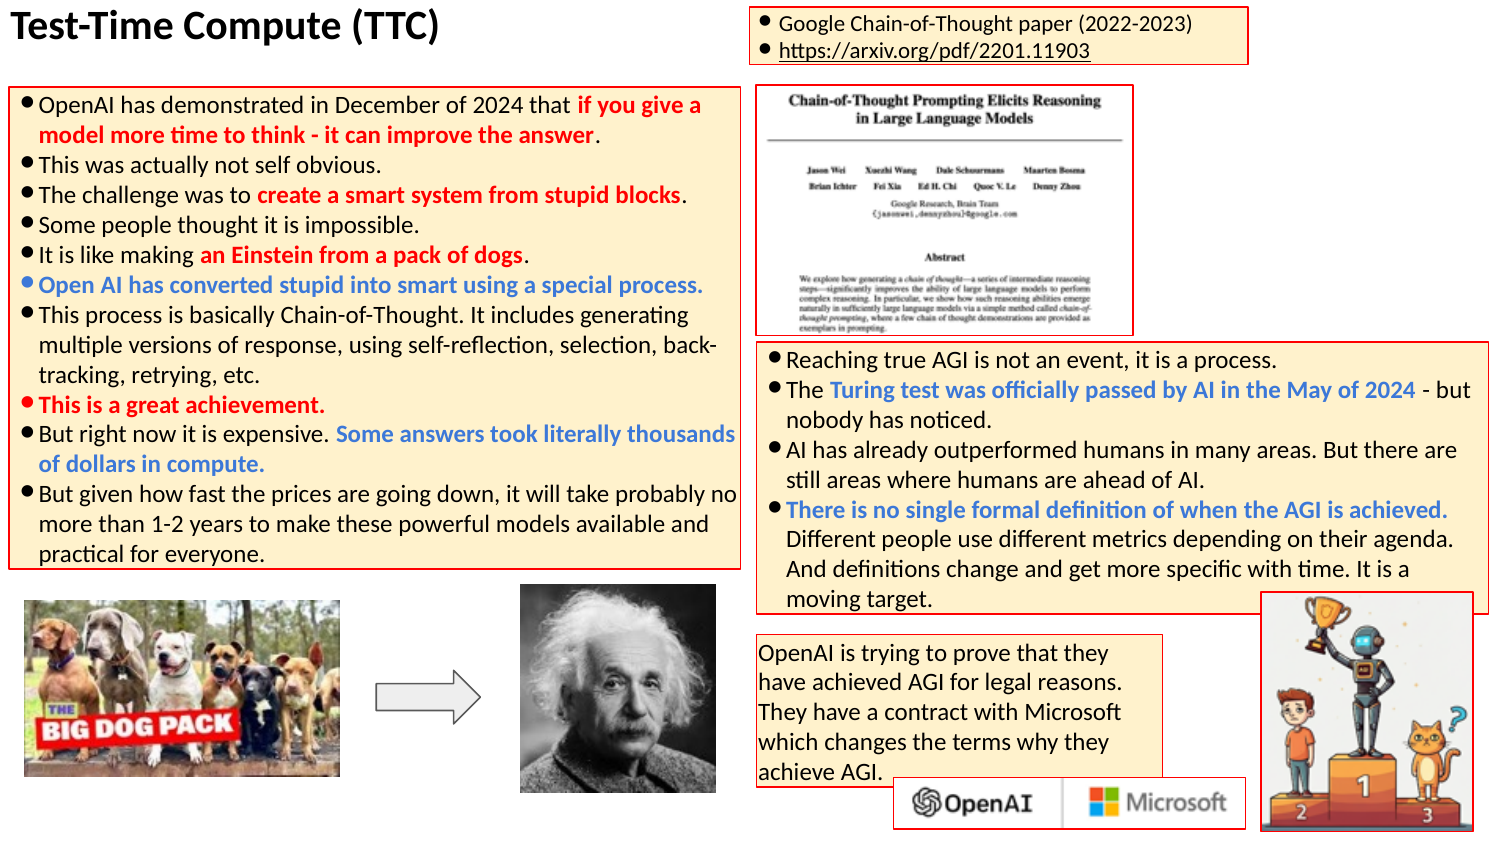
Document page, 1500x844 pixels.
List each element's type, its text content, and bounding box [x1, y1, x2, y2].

picture [756, 85, 1133, 336]
text_box Test-Time Compute (TTC) [9, 0, 601, 50]
picture [893, 777, 1246, 829]
text_box Reaching true AGI is not an event, it is a process. The Turing test was officially passed by AI in the May of 2024 - but nobody has noticed. AI has already outperformed humans in many areas. But there are still areas where humans are ahead of AI. There is no single formal definition of when the AGI is achieved. Different people use different metrics depending on their agenda. And definitions change and get more specific with time. It is a moving target. [756, 341, 1489, 615]
picture [24, 599, 341, 777]
picture [1261, 592, 1473, 831]
text_box OpenAI has demonstrated in December of 2024 that if you give a model more time to think - it can improve the answer. This was actually not self obvious. The challenge was to create a smart system from stupid blocks. Some people thought it is impossible. It is like making an Einstein from a pack of dogs. Open AI has converted stupid into smart using a special process. This process is basically Chain-of-Thought. It includes generating multiple versions of response, using self-reflection, selection, back-tracking, retrying, etc. This is a great achievement. But right now it is expensive. Some answers took literally thousands of dollars in compute. But given how fast the prices are going down, it will take probably no more than 1-2 years to make these powerful models available and practical for everyone. [8, 87, 741, 570]
picture [520, 583, 716, 793]
text_box Google Chain-of-Thought paper (2022-2023) https://arxiv.org/pdf/2201.11903 [749, 6, 1248, 65]
text_box [376, 670, 481, 724]
text_box OpenAI is trying to prove that they have achieved AGI for legal reasons. They have a contract with Microsoft which changes the terms why they achieve AGI. [756, 634, 1163, 788]
